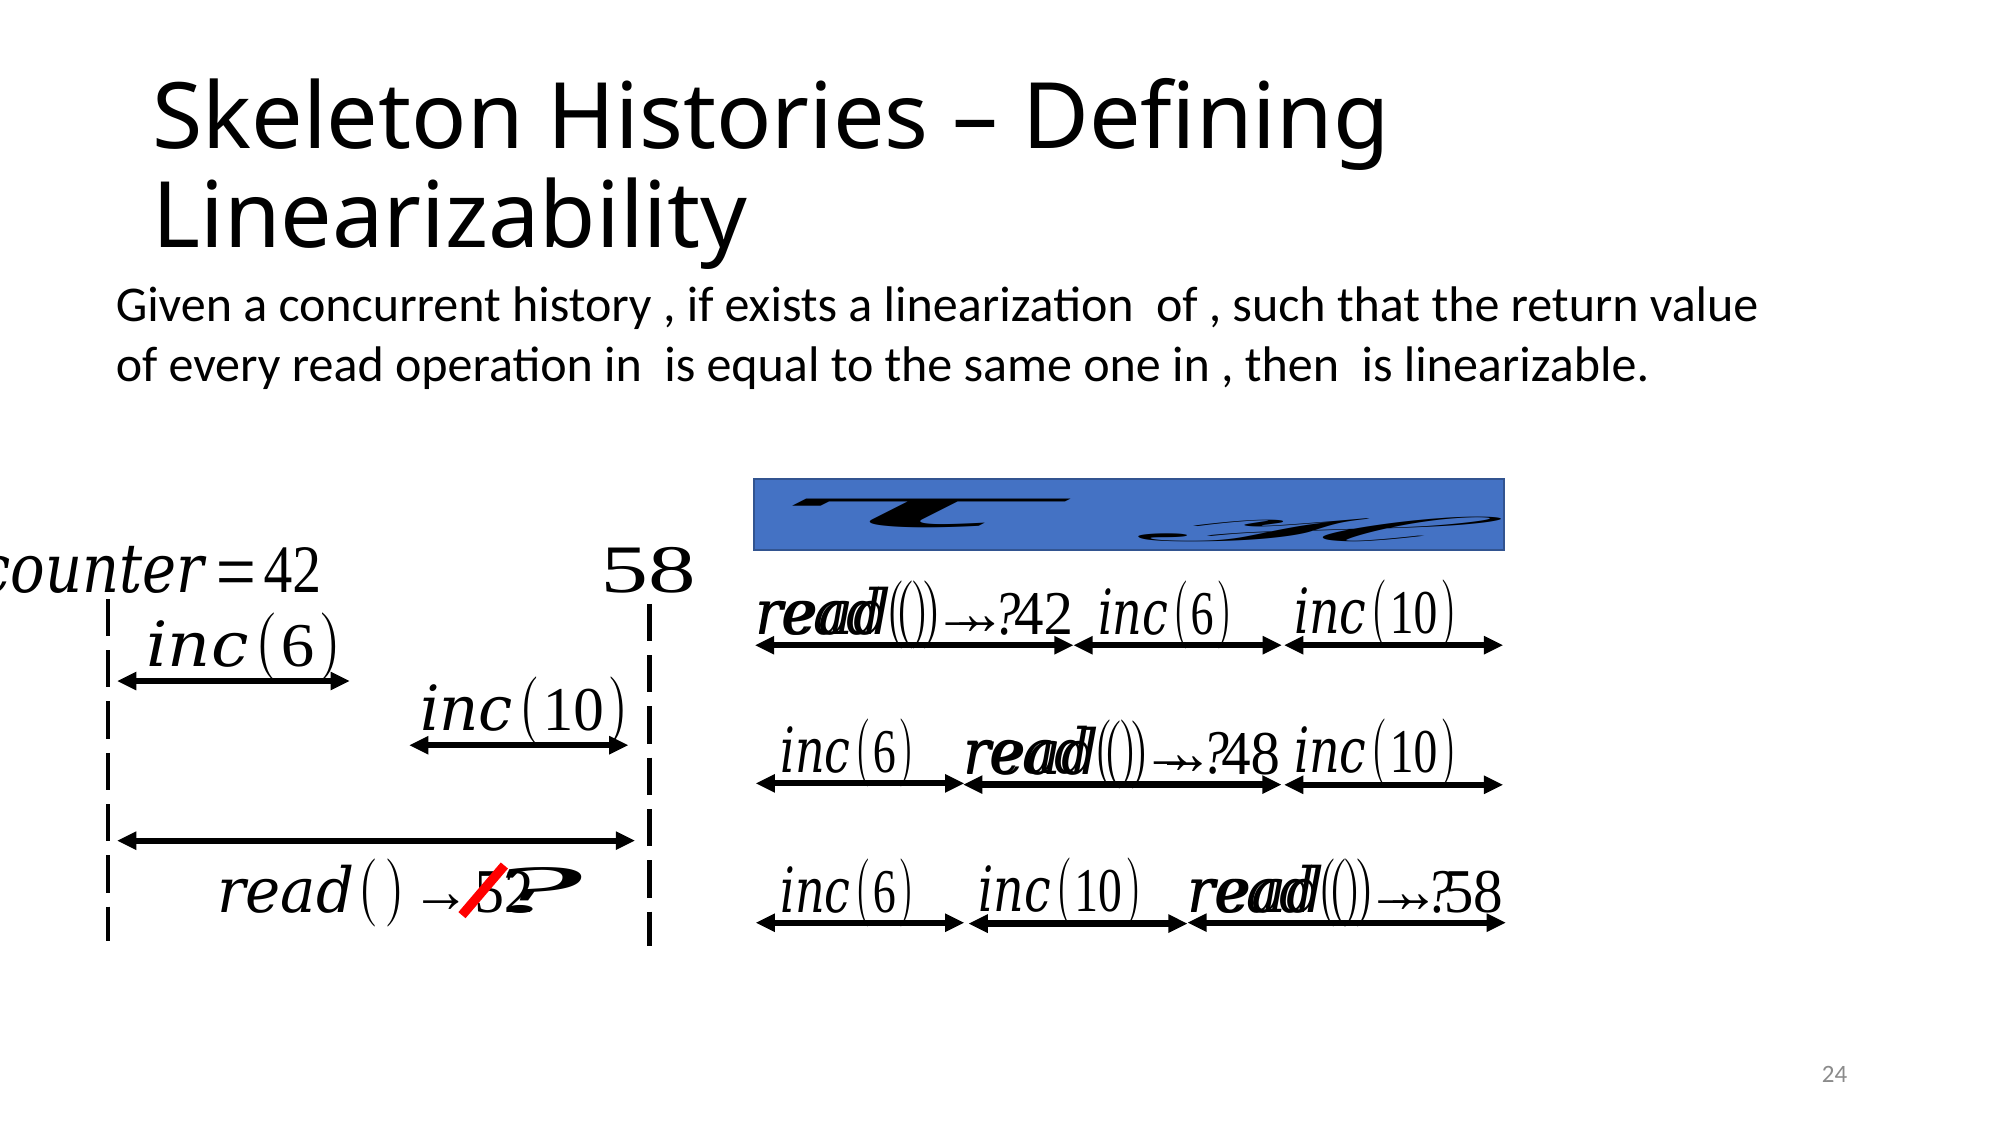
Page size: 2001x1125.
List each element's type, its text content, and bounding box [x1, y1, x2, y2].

title Skeleton Histories – Defining Linearizability [137, 59, 1863, 278]
slide_number 24 [1412, 1042, 1863, 1103]
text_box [461, 865, 505, 916]
